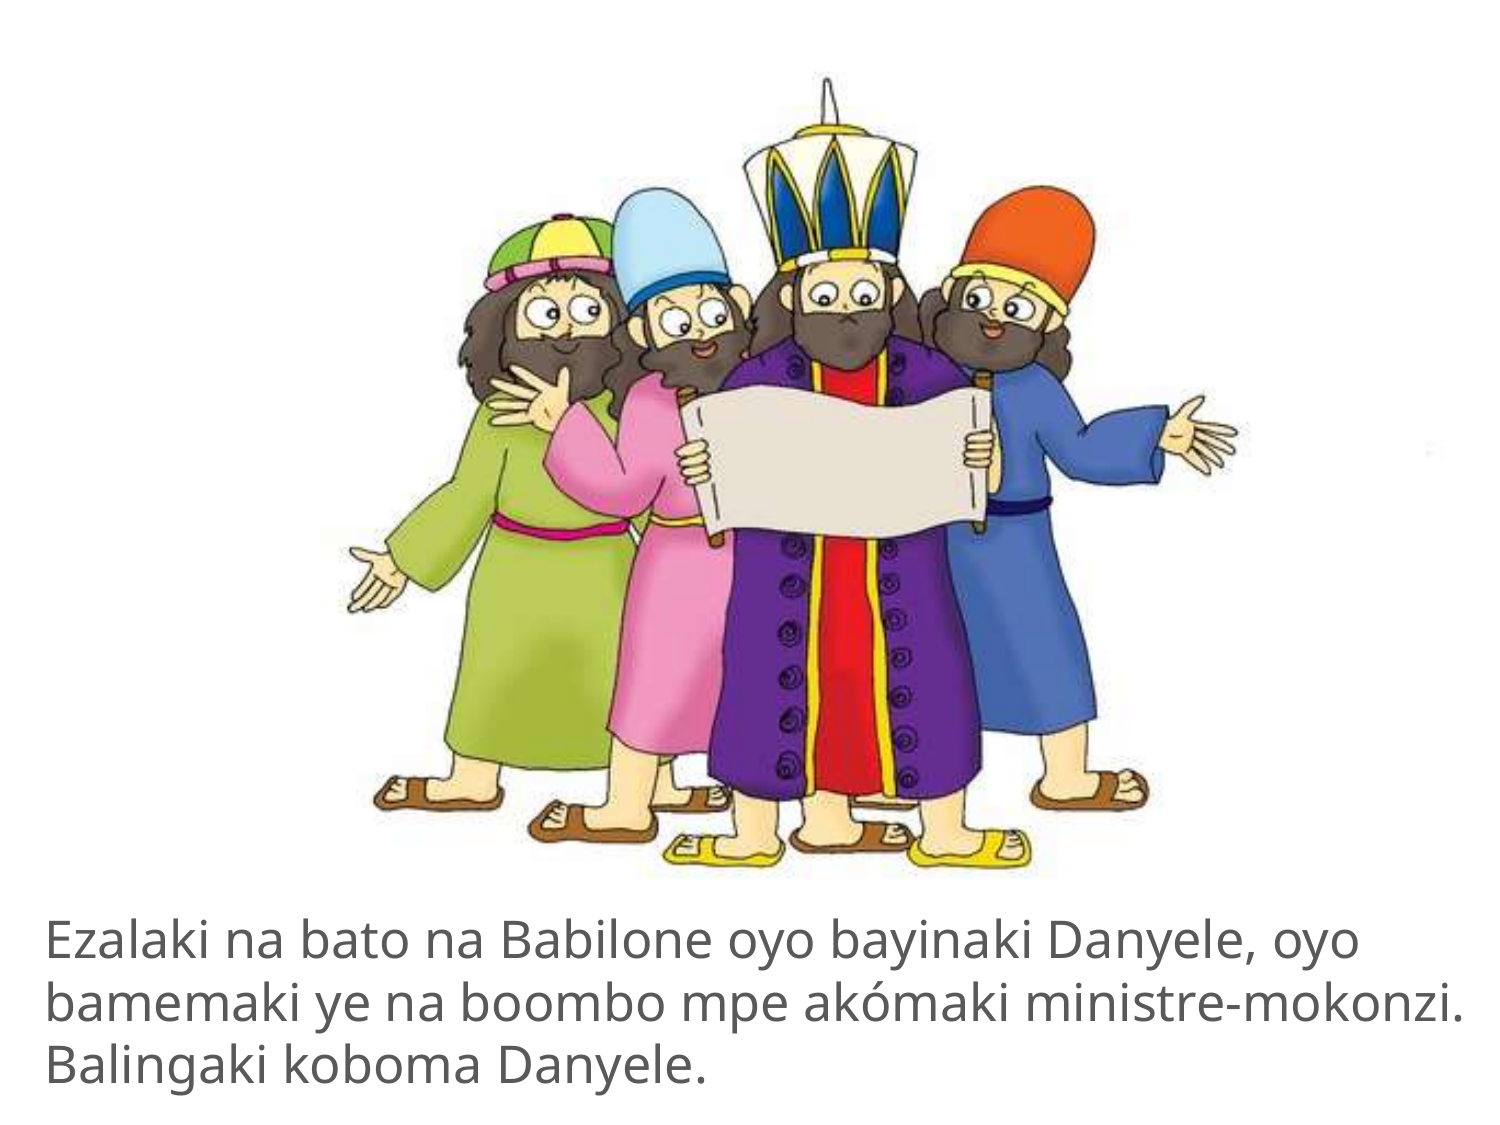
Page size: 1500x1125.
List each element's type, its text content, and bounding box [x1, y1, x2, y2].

text_box Ezalaki na bato na Babilone oyo bayinaki Danyele, oyo bamemaki ye na boombo mpe akómaki ministre-mokonzi. Balingaki koboma Danyele. [29, 898, 1500, 1102]
picture [40, 1, 1466, 894]
